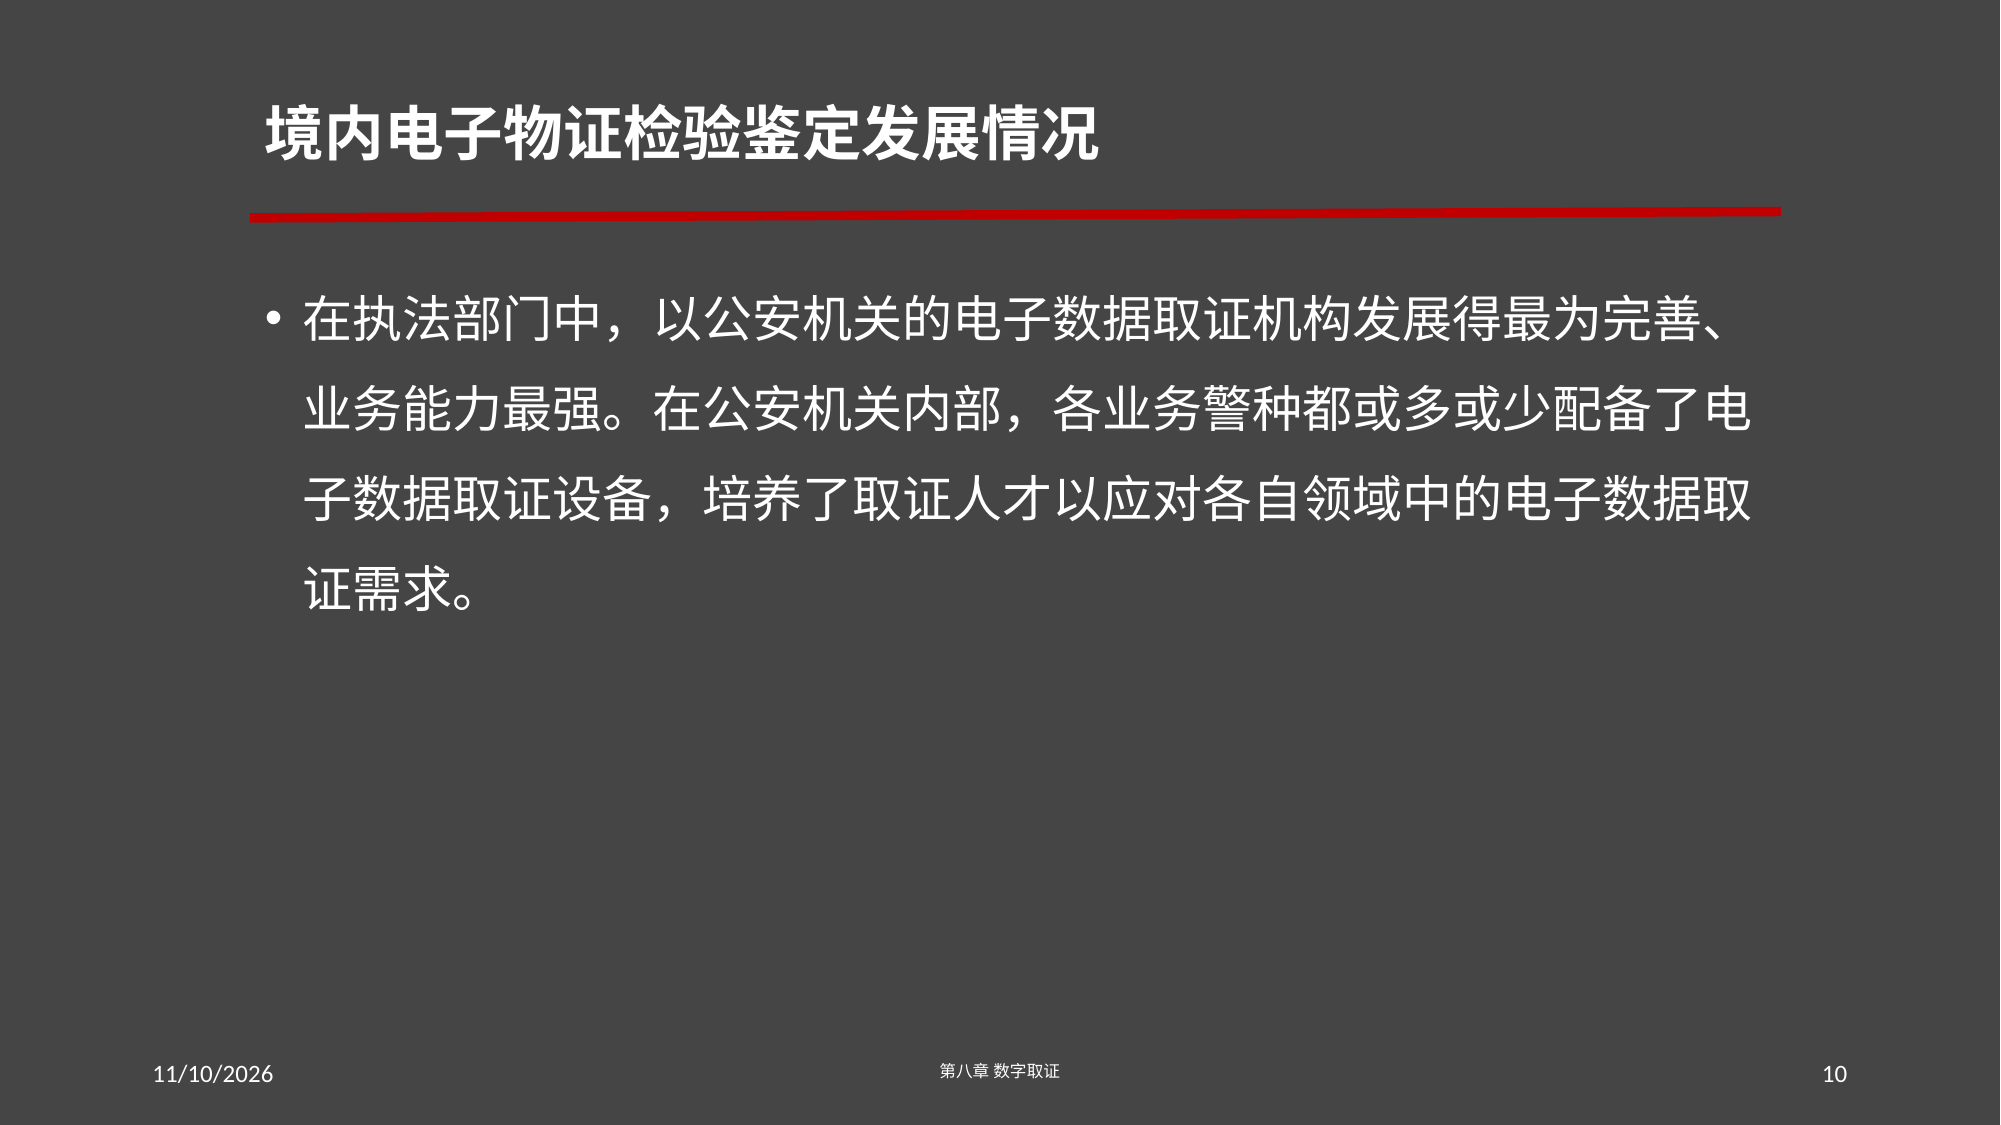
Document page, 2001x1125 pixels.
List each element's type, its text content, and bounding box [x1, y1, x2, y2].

list 在执法部门中，以公安机关的电子数据取证机构发展得最为完善、业务能力最强。在公安机关内部，各业务警种都或多或少配备了电子数据取证设备，培养了取证人才以应对各自领域中的电子数据取证需求。 [249, 249, 1782, 1011]
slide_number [137, 1042, 588, 1103]
footer 第八章 数字取证 [662, 1042, 1338, 1103]
slide_number 10 [1412, 1042, 1863, 1103]
title 境内电子物证检验鉴定发展情况 [249, 30, 1782, 249]
